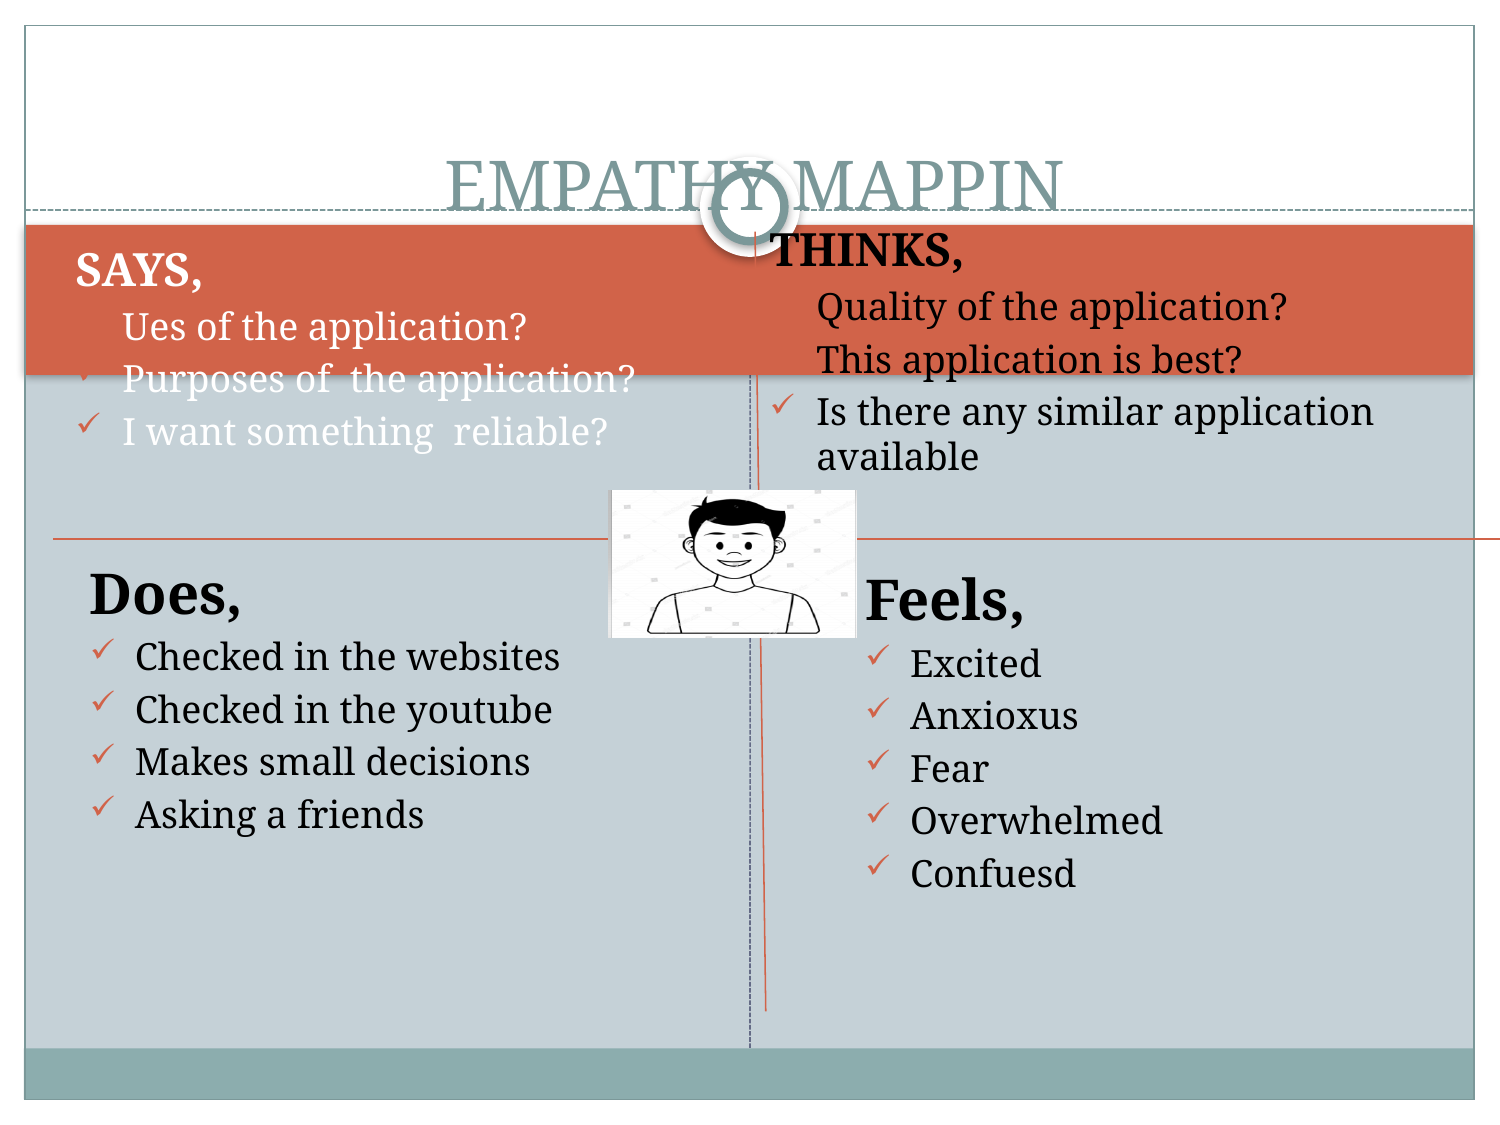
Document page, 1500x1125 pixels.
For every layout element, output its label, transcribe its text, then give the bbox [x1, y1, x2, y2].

picture [607, 490, 857, 638]
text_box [754, 231, 766, 487]
title EMPATHY MAPPIN [75, 45, 1436, 232]
list SAYS, Ues of the application? Purposes of the application? I want something reliable? [60, 232, 750, 506]
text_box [754, 649, 766, 1012]
list Feels, Excited Anxioxus Fear Overwhelmed Confuesd [850, 557, 1500, 1012]
list Does, Checked in the websites Checked in the youtube Makes small decisions Asking a friends [75, 550, 739, 1005]
list THINKS, Quality of the application? This application is best? Is there any similar application available [768, 232, 1406, 500]
